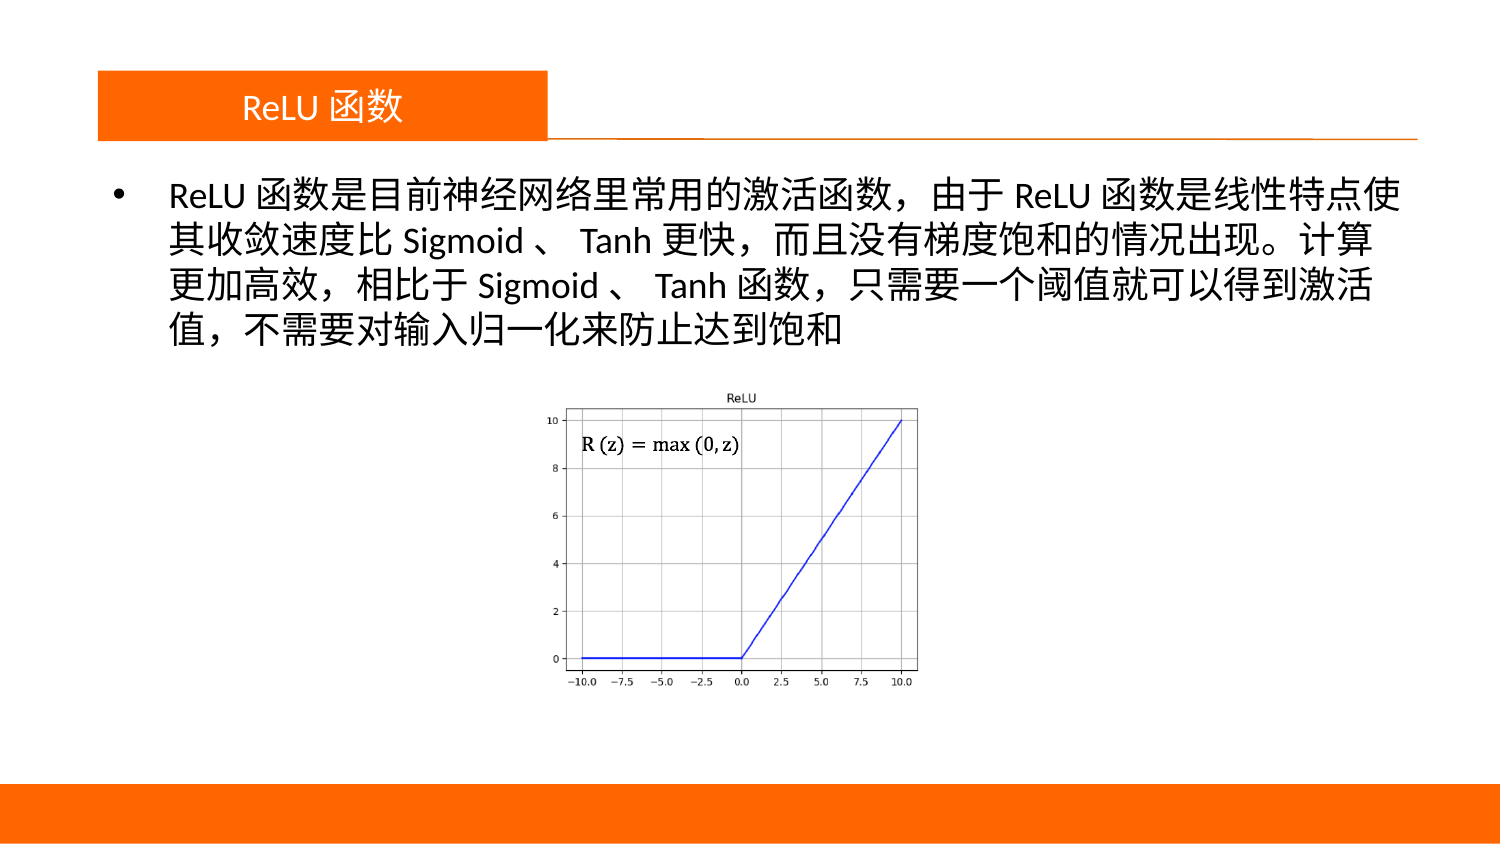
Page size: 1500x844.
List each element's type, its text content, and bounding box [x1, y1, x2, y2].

text_box ReLU函数 [96, 68, 550, 143]
text_box ReLU函数是目前神经网络里常用的激活函数，由于ReLU函数是线性特点使其收敛速度比Sigmoid、Tanh更快，而且没有梯度饱和的情况出现。计算更加高效，相比于Sigmoid、Tanh函数，只需要一个阈值就可以得到激活值，不需要对输入归一化来防止达到饱和 [97, 164, 1418, 359]
text_box [0, 782, 1500, 844]
text_box [99, 70, 130, 147]
picture [536, 385, 935, 699]
